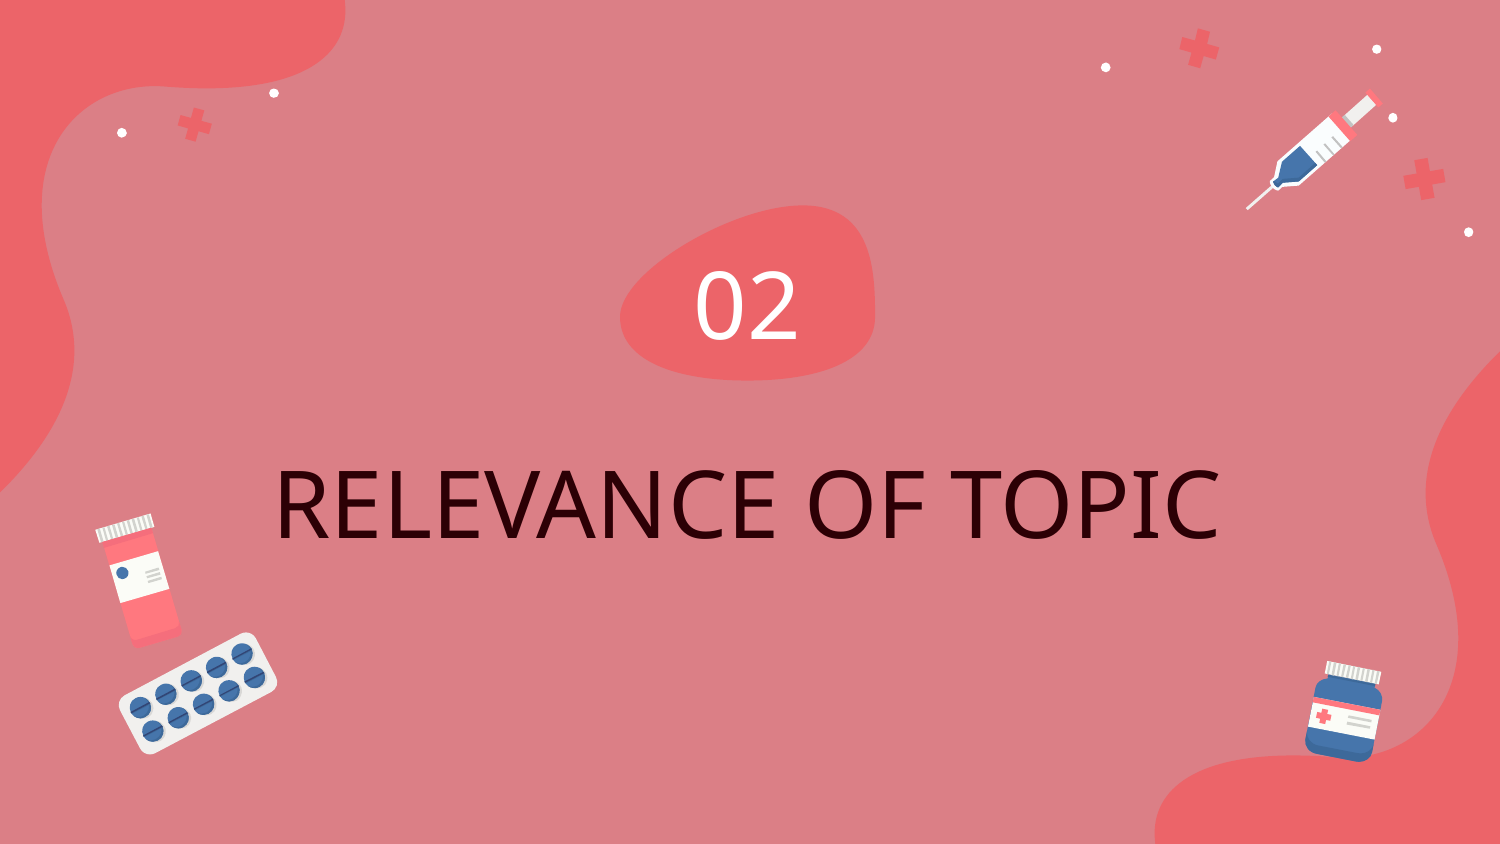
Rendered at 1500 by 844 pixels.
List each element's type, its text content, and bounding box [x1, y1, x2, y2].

title 02 [655, 265, 840, 339]
title RELEVANCE OF TOPIC [116, 431, 1378, 570]
text_box [620, 205, 876, 381]
